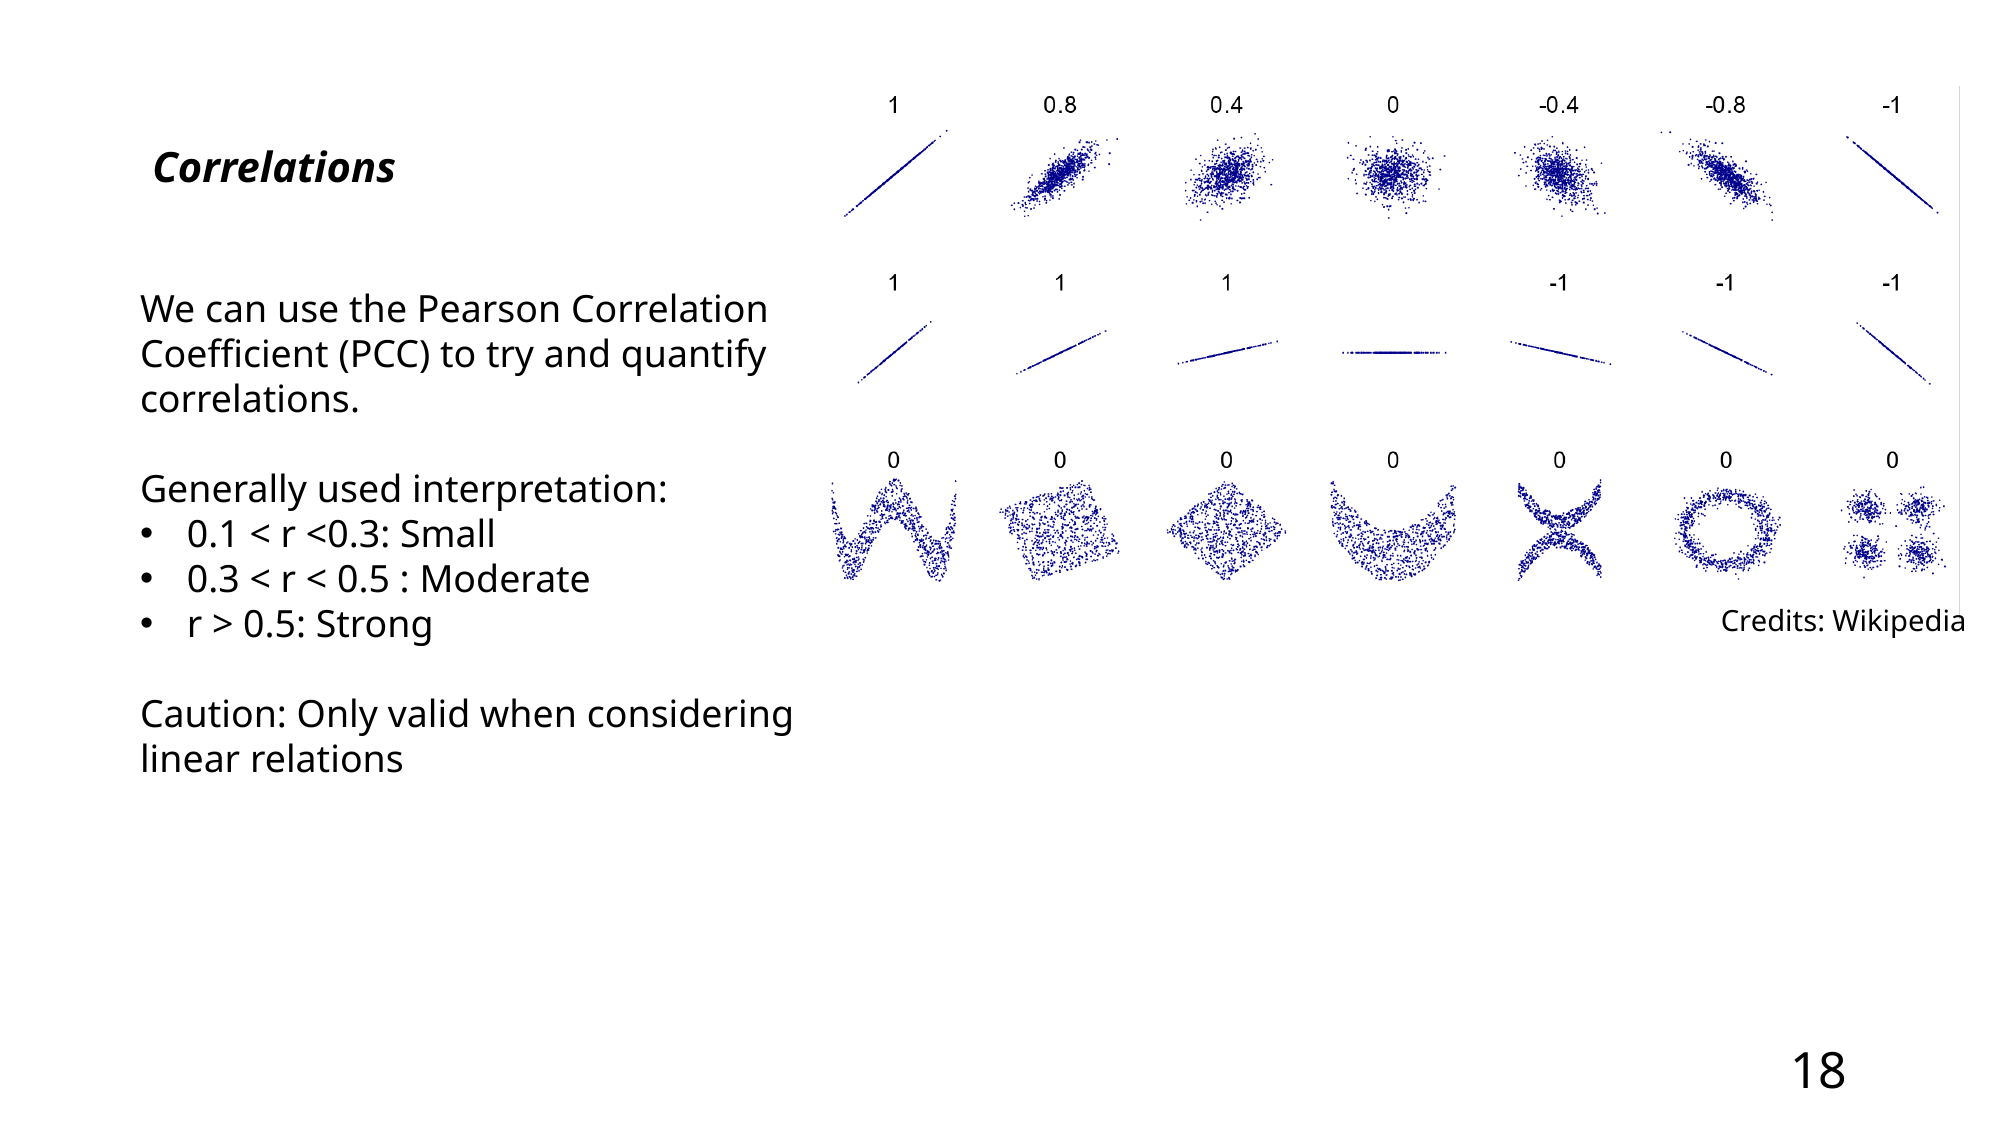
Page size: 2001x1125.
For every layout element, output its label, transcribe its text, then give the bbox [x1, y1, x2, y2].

text_box We can use the Pearson Correlation Coefficient (PCC) to try and quantify correlations. Generally used interpretation: 0.1 < r <0.3: Small 0.3 < r < 0.5 : Moderate r > 0.5: Strong Caution: Only valid when considering linear relations [125, 277, 856, 787]
title Correlations [137, 59, 1863, 277]
picture [793, 86, 1960, 620]
text_box Credits: Wikipedia [1706, 595, 2000, 645]
slide_number 18 [1412, 1042, 1863, 1103]
